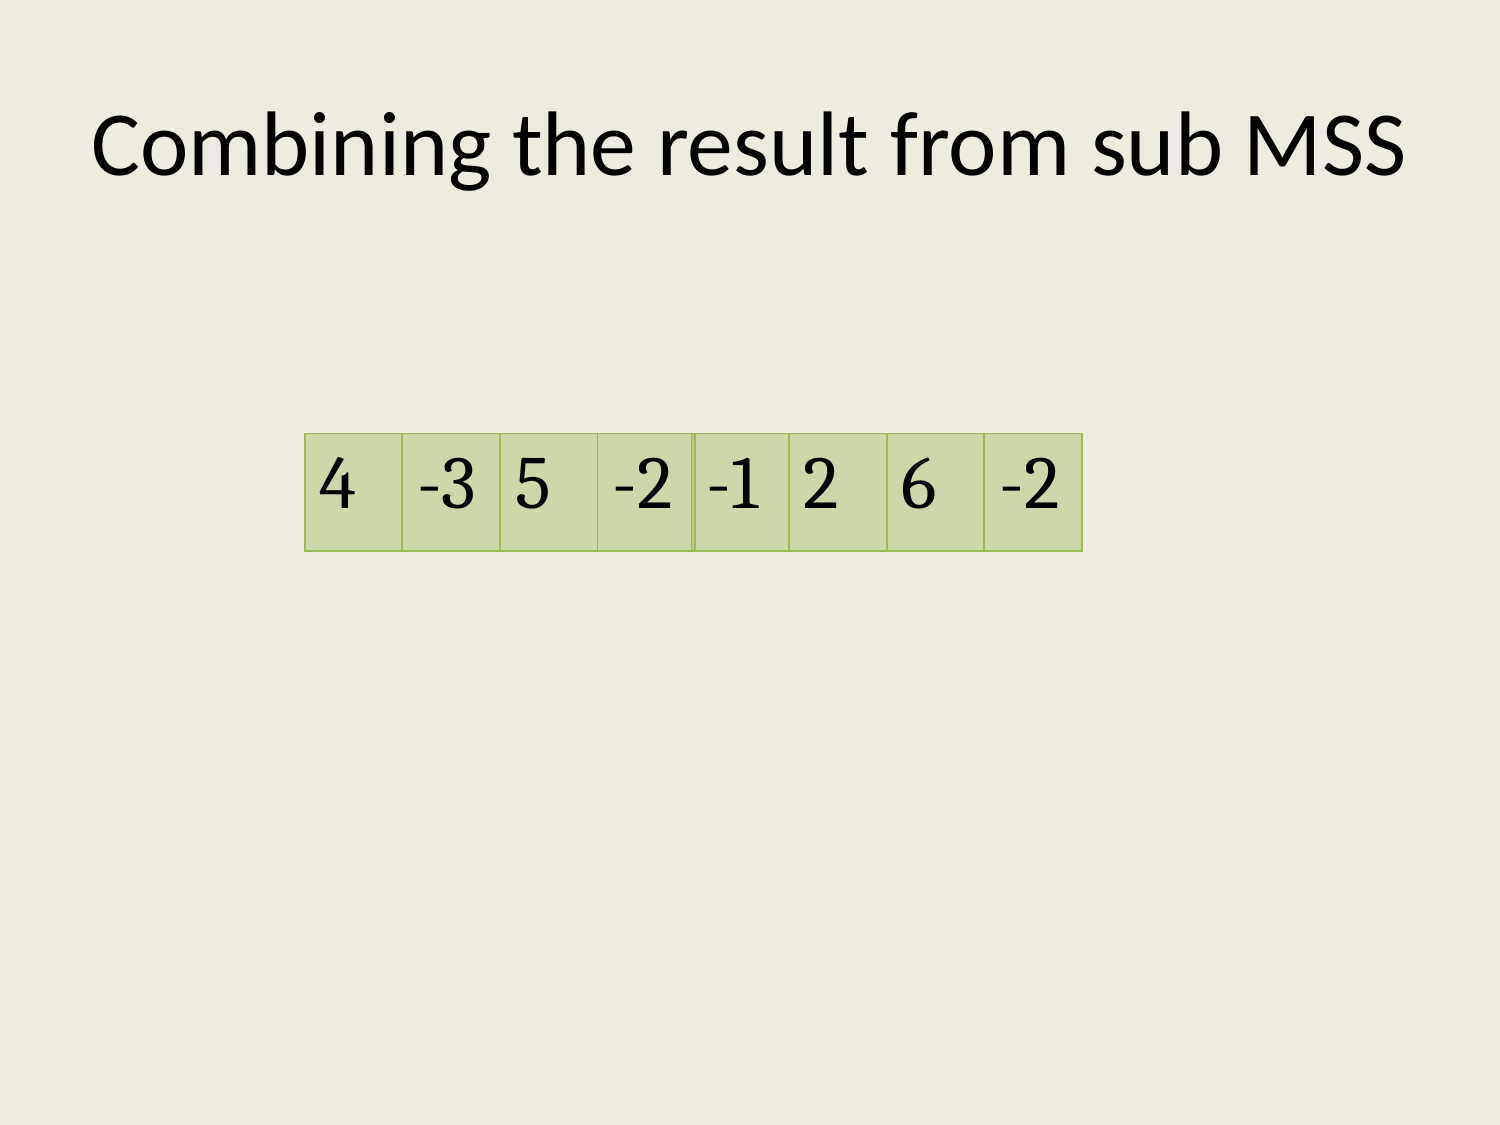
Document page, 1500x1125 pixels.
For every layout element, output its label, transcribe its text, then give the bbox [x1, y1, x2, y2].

table_header -2 [985, 434, 1081, 550]
table_header -1 [692, 434, 788, 550]
table_header -3 [403, 434, 499, 550]
table_header 5 [501, 434, 597, 550]
table_header -2 [598, 434, 691, 550]
table_header 6 [888, 434, 983, 550]
title Combining the result from sub MSS [75, 45, 1425, 233]
table_header 4 [306, 434, 401, 550]
table_header 2 [790, 434, 886, 550]
